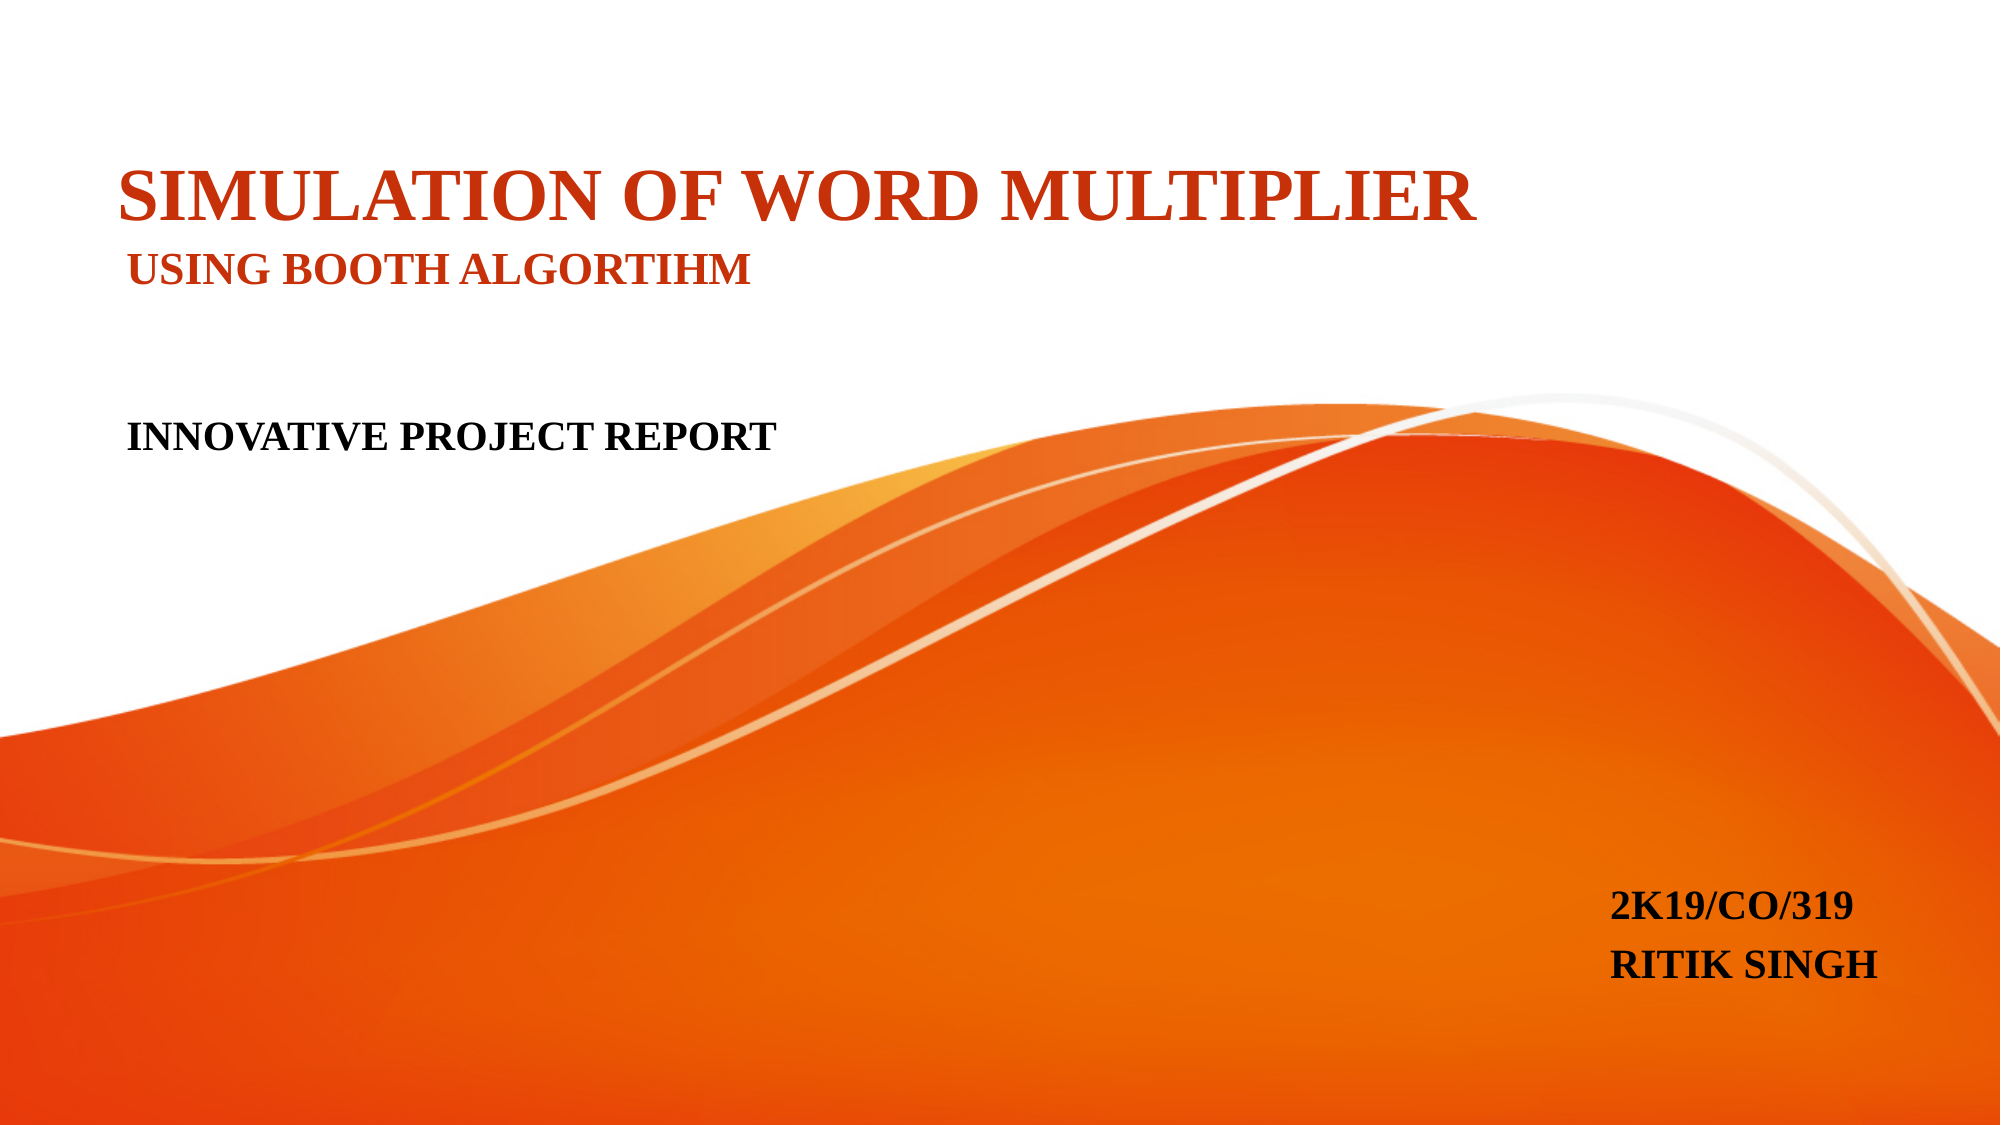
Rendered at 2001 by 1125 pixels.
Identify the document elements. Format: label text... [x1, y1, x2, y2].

text_box INNOVATIVE PROJECT REPORT [111, 401, 1145, 467]
picture [0, 42, 2000, 1125]
text_box USING BOOTH ALGORTIHM [111, 231, 1226, 302]
title SIMULATION OF WORD MULTIPLIER [102, 101, 1898, 280]
subtitle 2K19/CO/319 RITIK SINGH [1595, 870, 1962, 998]
